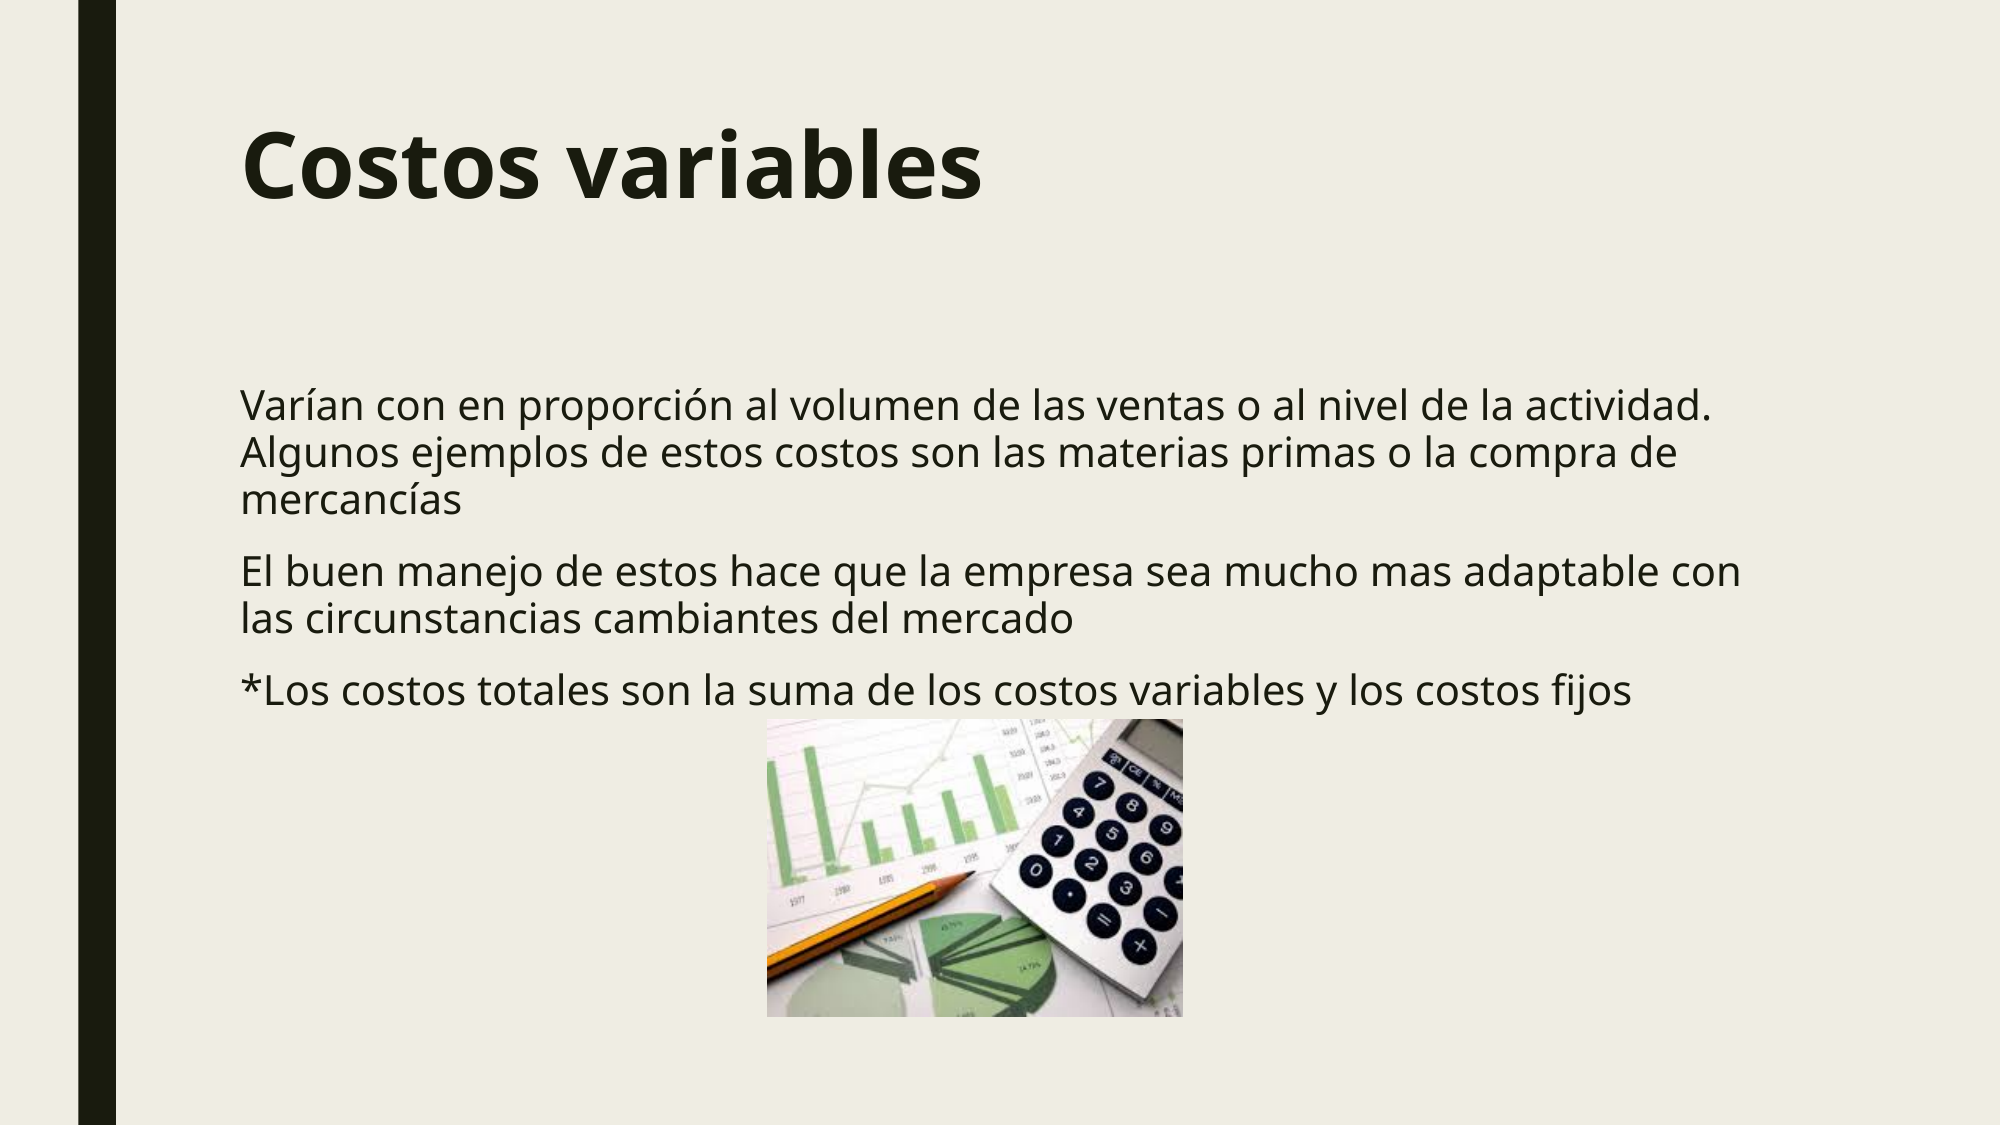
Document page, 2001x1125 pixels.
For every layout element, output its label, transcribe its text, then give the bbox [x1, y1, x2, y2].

list Varían con en proporción al volumen de las ventas o al nivel de la actividad. Algunos ejemplos de estos costos son las materias primas o la compra de mercancías El buen manejo de estos hace que la empresa sea mucho mas adaptable con las circunstancias cambiantes del mercado *Los costos totales son la suma de los costos variables y los costos fijos [225, 375, 1800, 963]
picture [766, 719, 1183, 1017]
title Costos variables [225, 112, 1800, 357]
